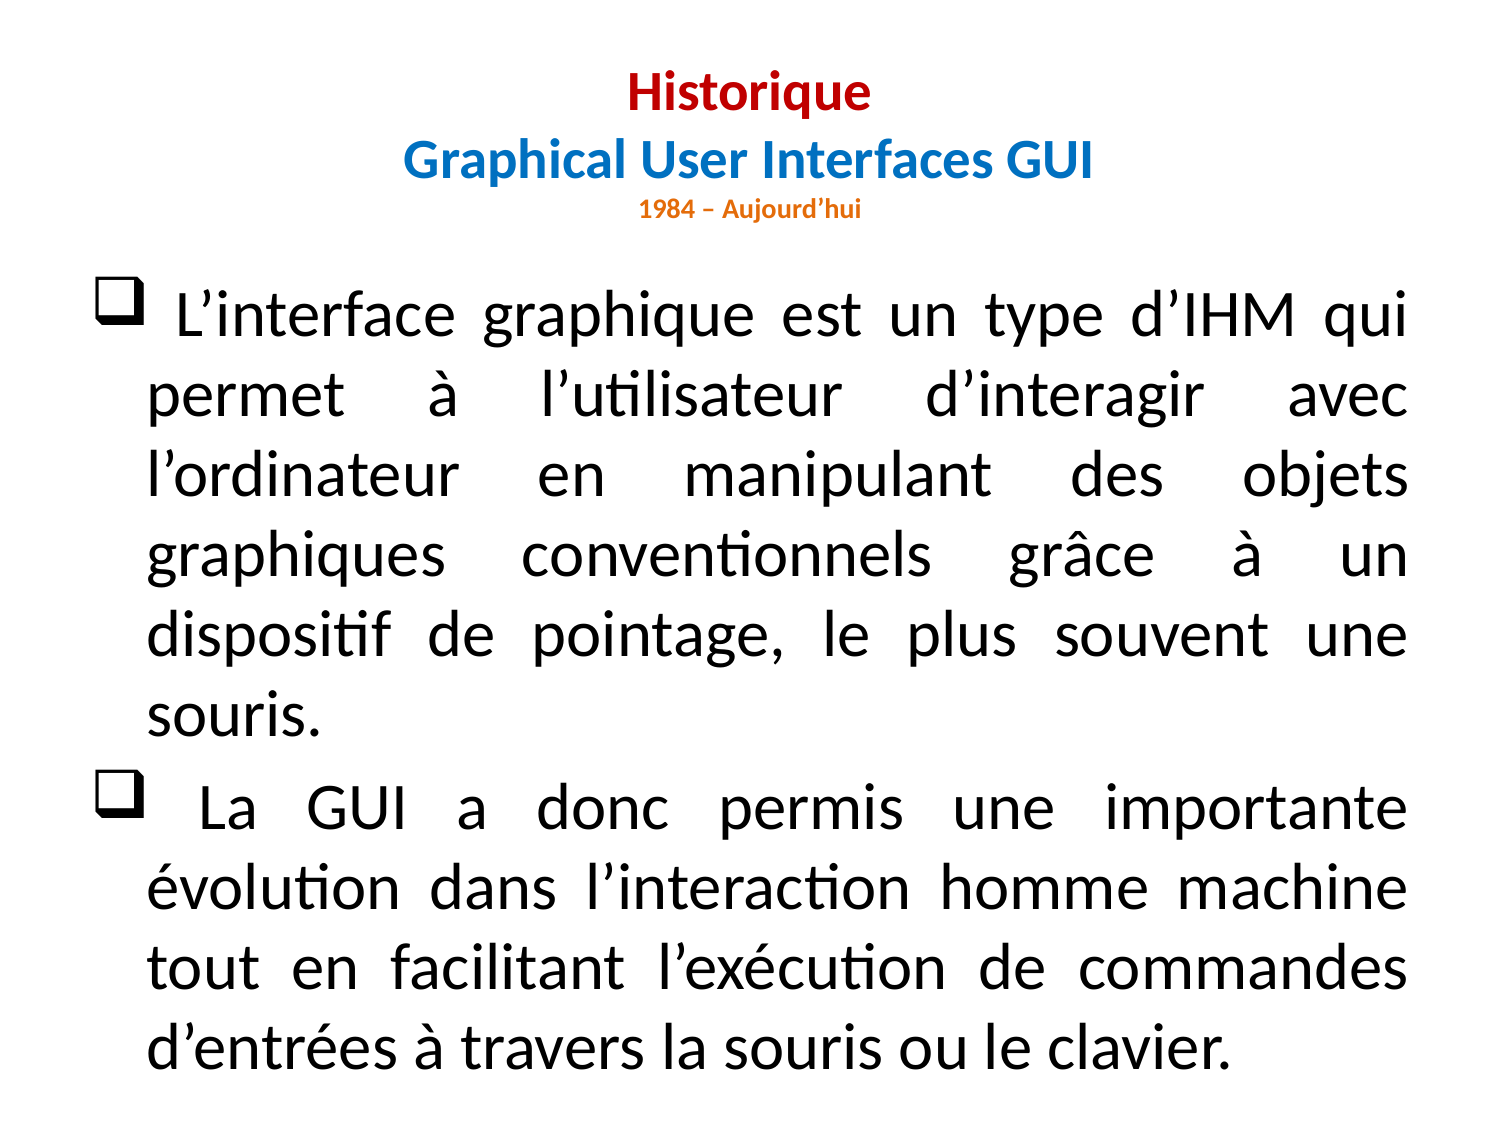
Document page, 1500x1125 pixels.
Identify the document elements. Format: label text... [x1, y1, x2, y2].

list L’interface graphique est un type d’IHM qui permet à l’utilisateur d’interagir avec l’ordinateur en manipulant des objets graphiques conventionnels grâce à un dispositif de pointage, le plus souvent une souris. La GUI a donc permis une importante évolution dans l’interaction homme machine tout en facilitant l’exécution de commandes d’entrées à travers la souris ou le clavier. [75, 262, 1425, 649]
title Historique Graphical User Interfaces GUI 1984 – Aujourd’hui [75, 45, 1425, 233]
